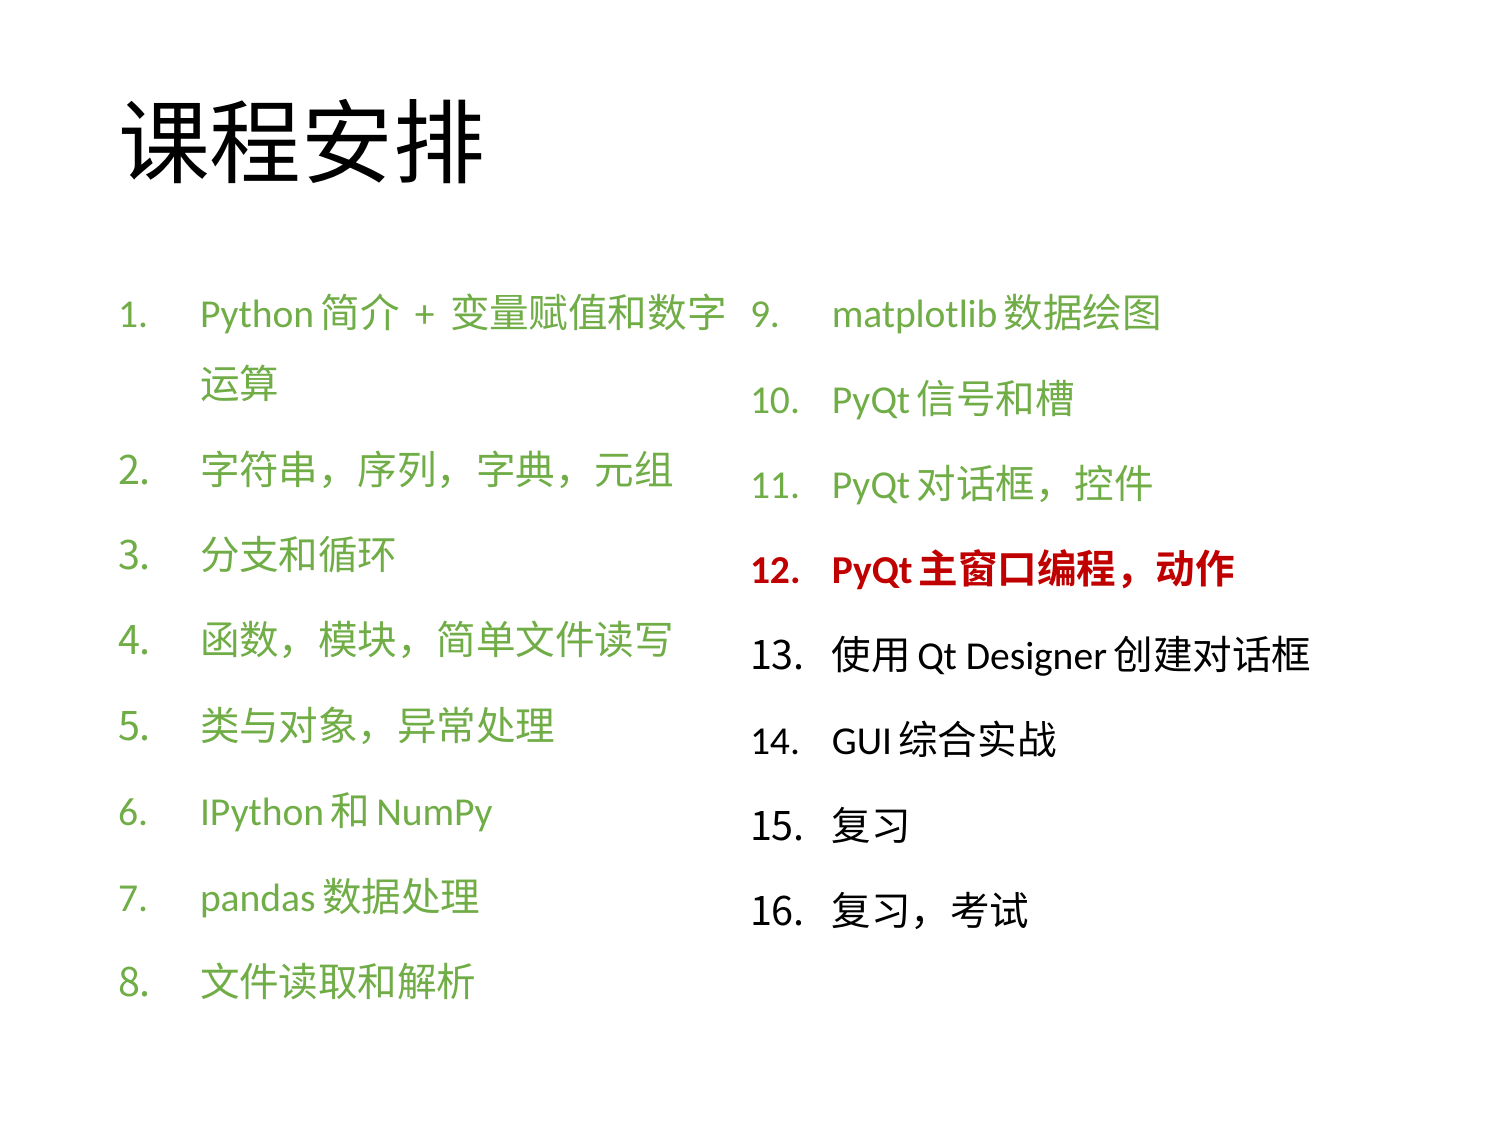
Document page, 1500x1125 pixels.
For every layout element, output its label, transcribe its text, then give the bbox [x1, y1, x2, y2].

title 课程安排 [103, 59, 1397, 235]
list Python简介 + 变量赋值和数字运算 字符串，序列，字典，元组 分支和循环 函数，模块，简单文件读写 类与对象，异常处理 IPython和NumPy pandas数据处理 文件读取和解析 matplotlib数据绘图 PyQt信号和槽 PyQt对话框，控件 PyQt主窗口编程，动作 使用Qt Designer创建对话框 GUI综合实战 复习 复习，考试 [103, 256, 1397, 1014]
